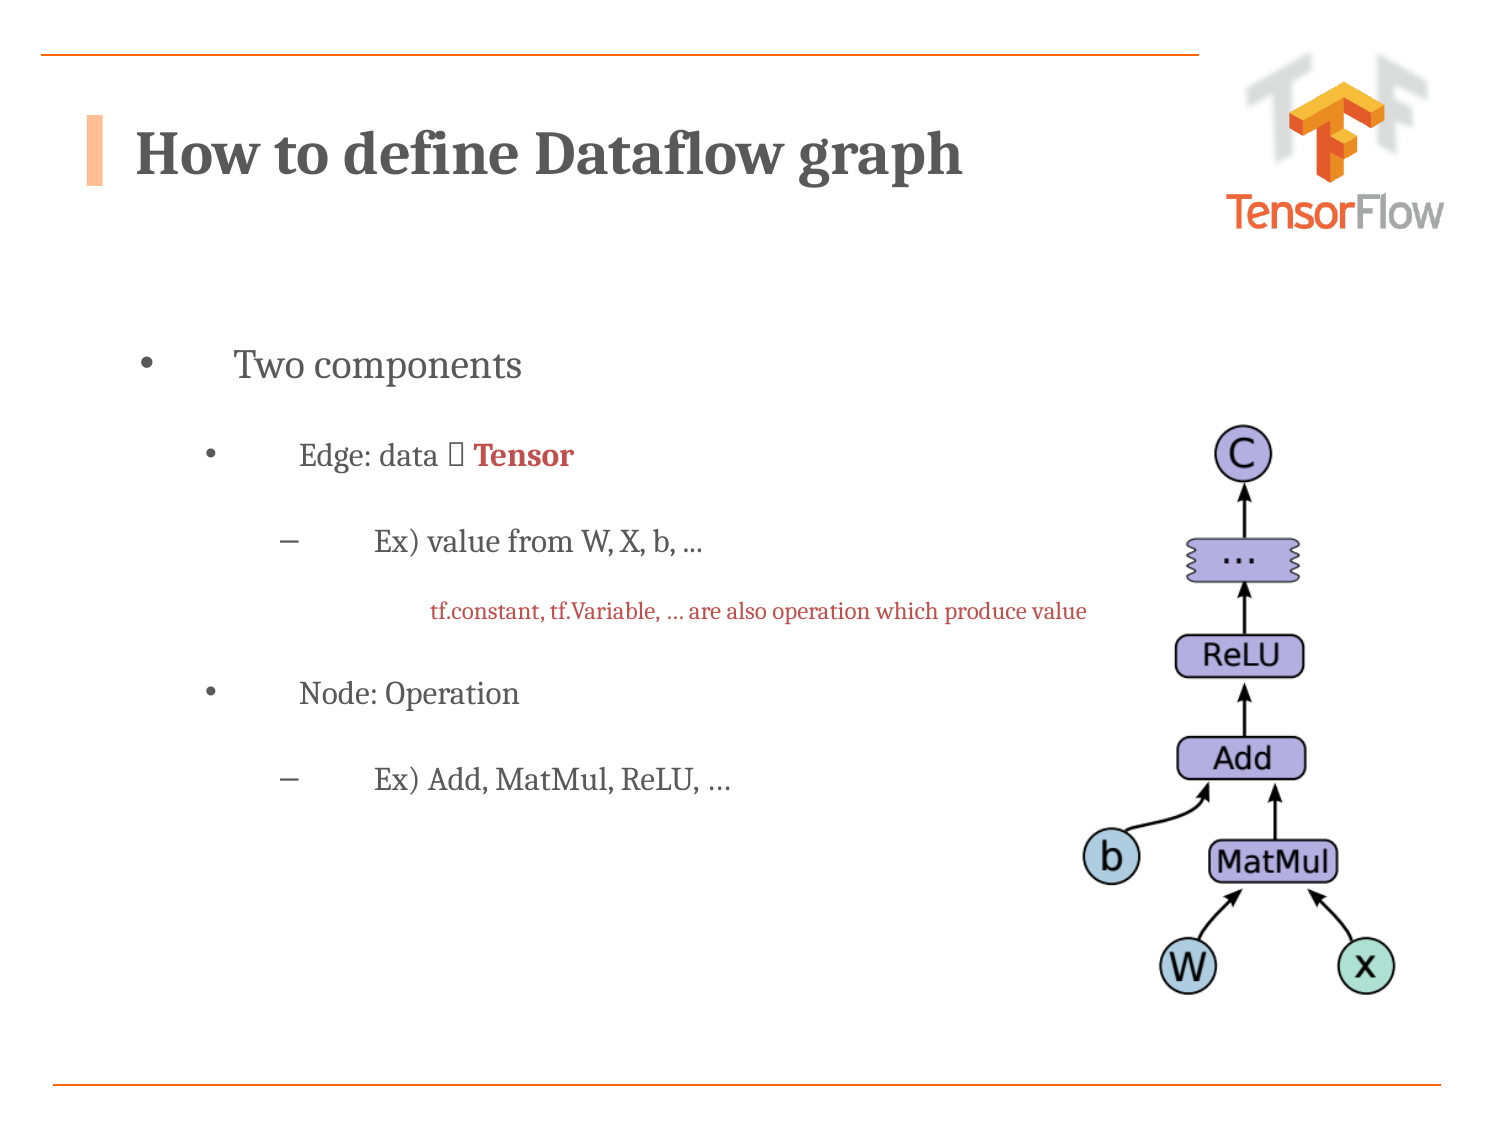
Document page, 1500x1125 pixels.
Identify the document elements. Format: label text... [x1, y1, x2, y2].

list Two components Edge: data  Tensor Ex) value from W, X, b, ... tf.constant, tf.Variable, … are also operation which produce value Node: Operation Ex) Add, MatMul, ReLU, … [58, 278, 1442, 1035]
picture [1033, 399, 1428, 1033]
text_box [85, 113, 105, 188]
picture [1222, 44, 1448, 233]
text_box How to define Dataflow graph [120, 56, 1471, 244]
